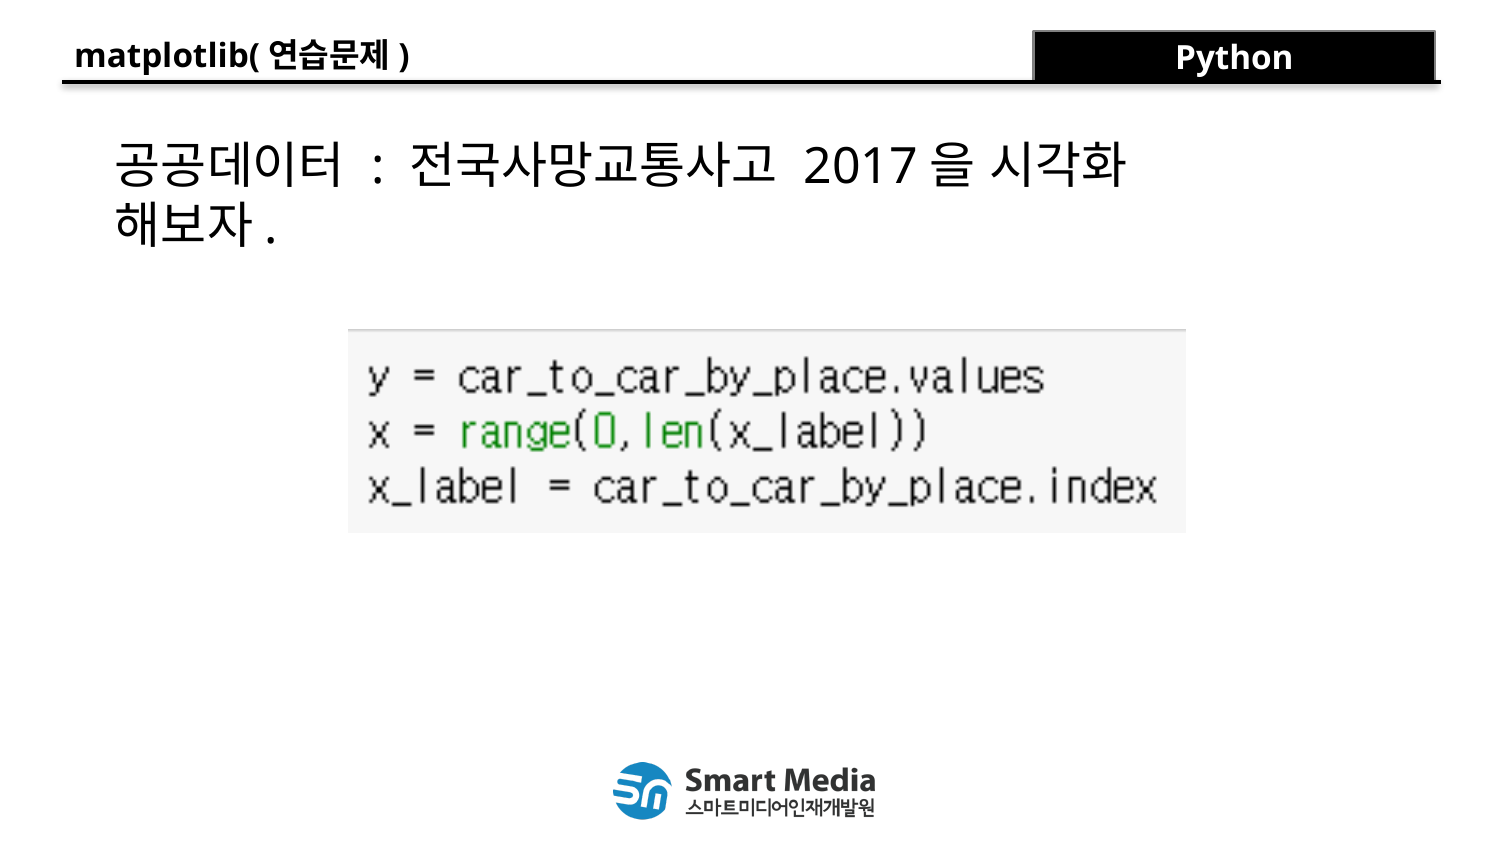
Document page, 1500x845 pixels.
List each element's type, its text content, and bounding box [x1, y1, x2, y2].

picture [613, 762, 875, 821]
picture [348, 328, 1186, 533]
text_box 공공데이터 : 전국사망교통사고 2017을 시각화 해보자. [100, 125, 1294, 261]
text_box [58, 26, 1441, 83]
